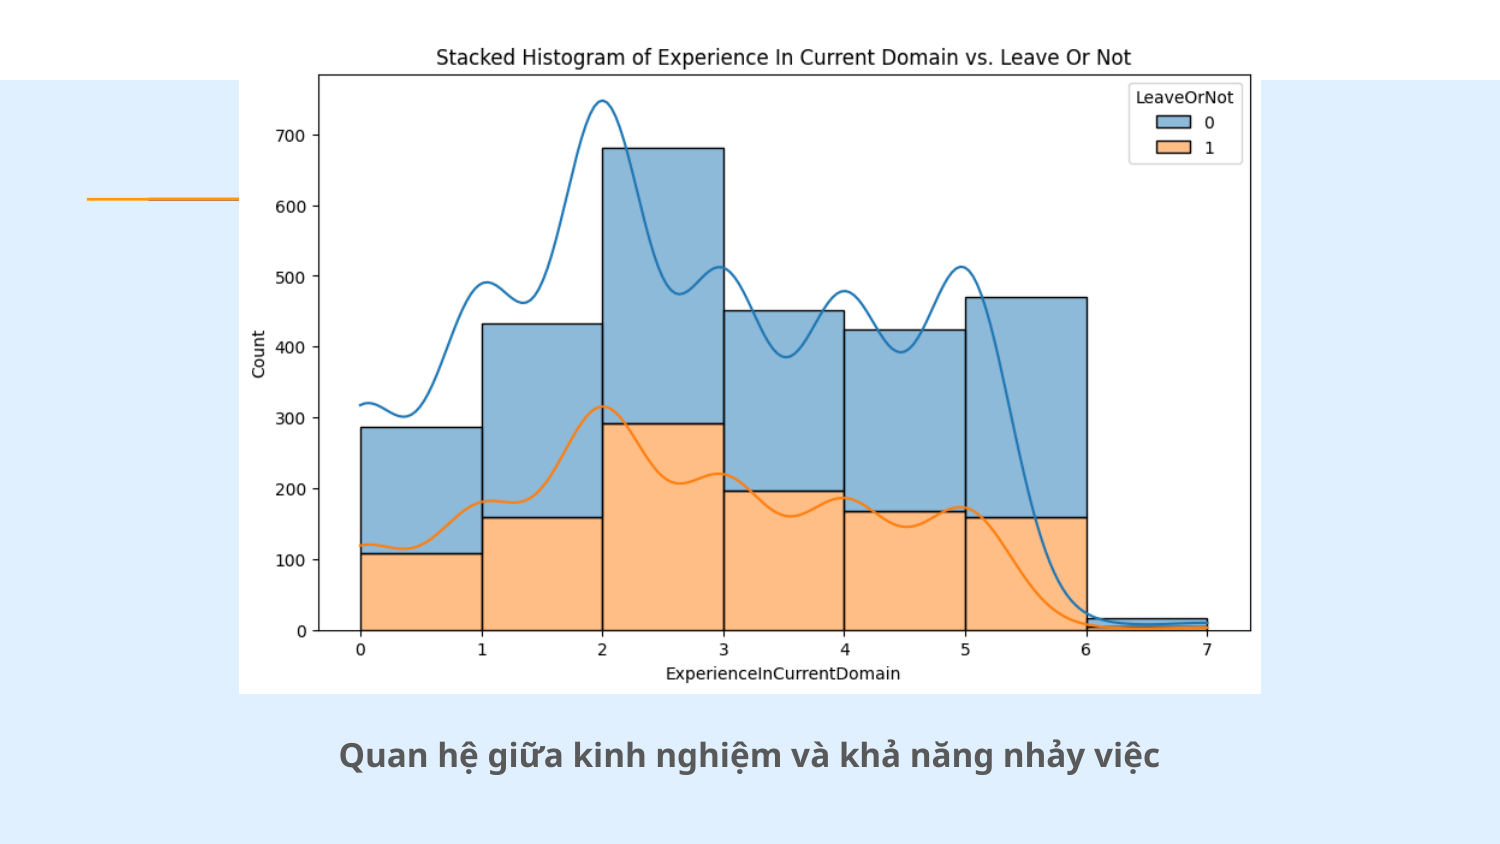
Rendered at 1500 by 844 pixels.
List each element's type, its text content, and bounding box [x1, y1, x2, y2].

picture [239, 36, 1261, 694]
subtitle Quan hệ giữa kinh nghiệm và khả năng nhảy việc [239, 701, 1261, 844]
